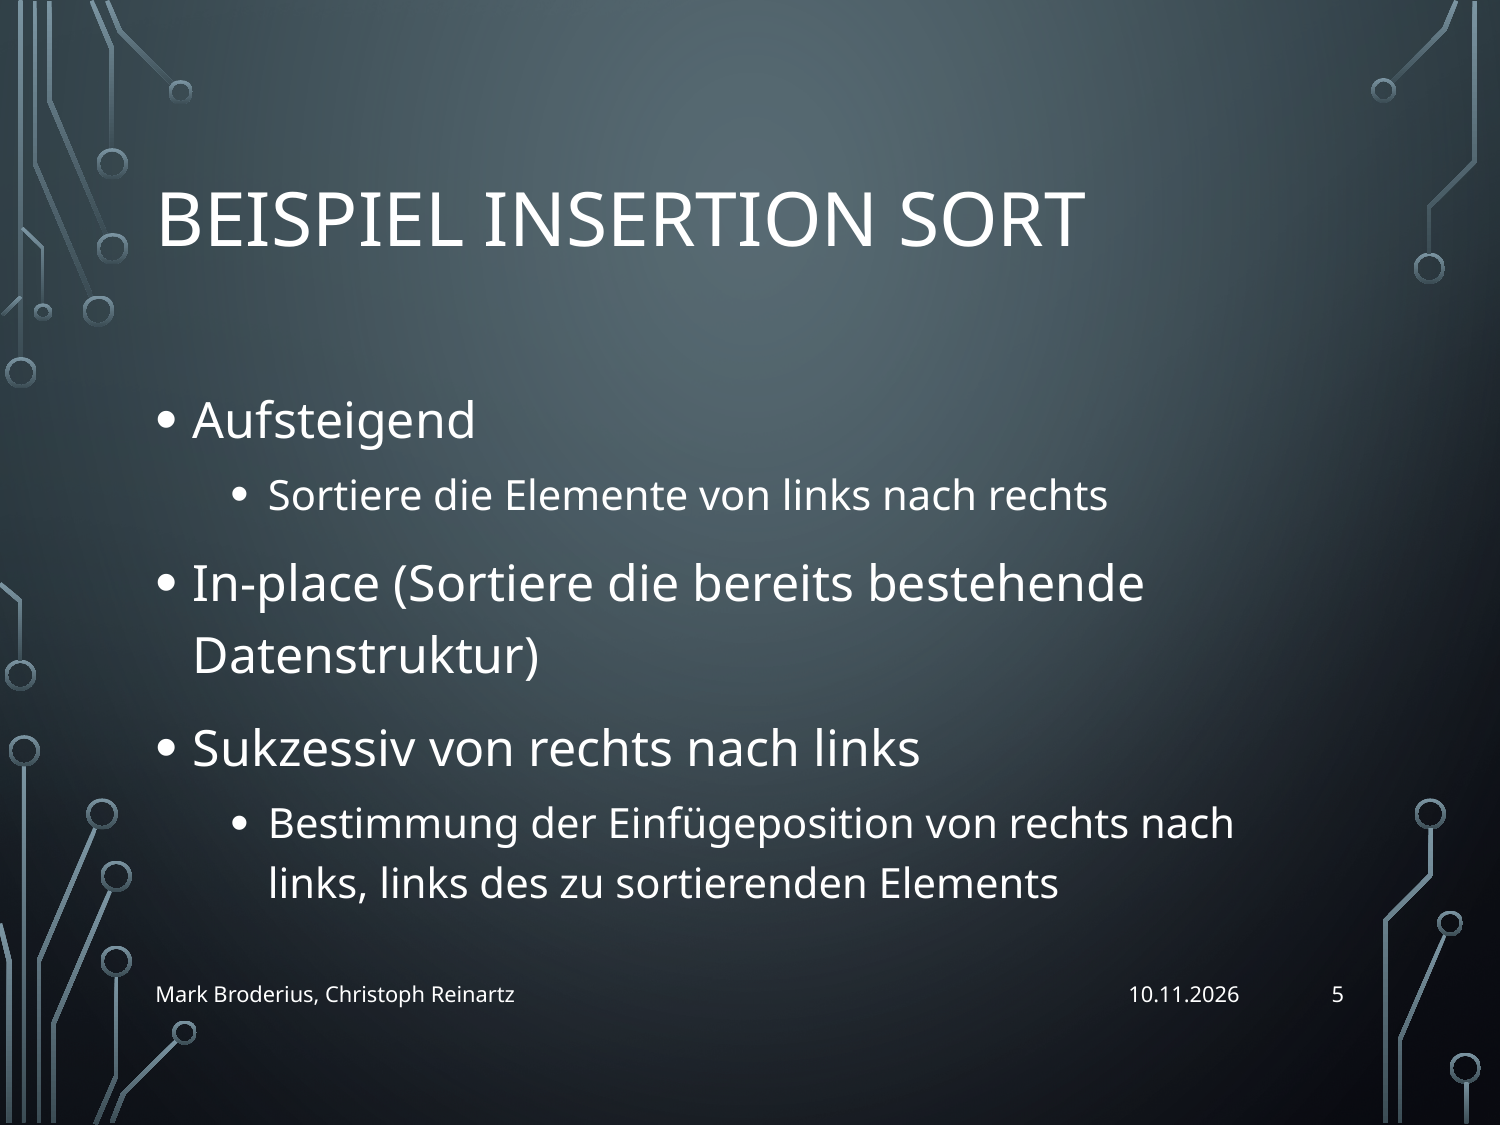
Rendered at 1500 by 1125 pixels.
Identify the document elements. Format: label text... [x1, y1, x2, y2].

slide_number 5 [1264, 965, 1360, 1025]
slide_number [917, 965, 1255, 1025]
list Aufsteigend Sortiere die Elemente von links nach rechts In-place (Sortiere die bereits bestehende Datenstruktur) Sukzessiv von rechts nach links Bestimmung der Einfügeposition von rechts nach links, links des zu sortierenden Elements [140, 369, 1360, 950]
title Beispiel Insertion Sort [140, 101, 1360, 344]
footer Mark Broderius, Christoph Reinartz [140, 965, 909, 1025]
